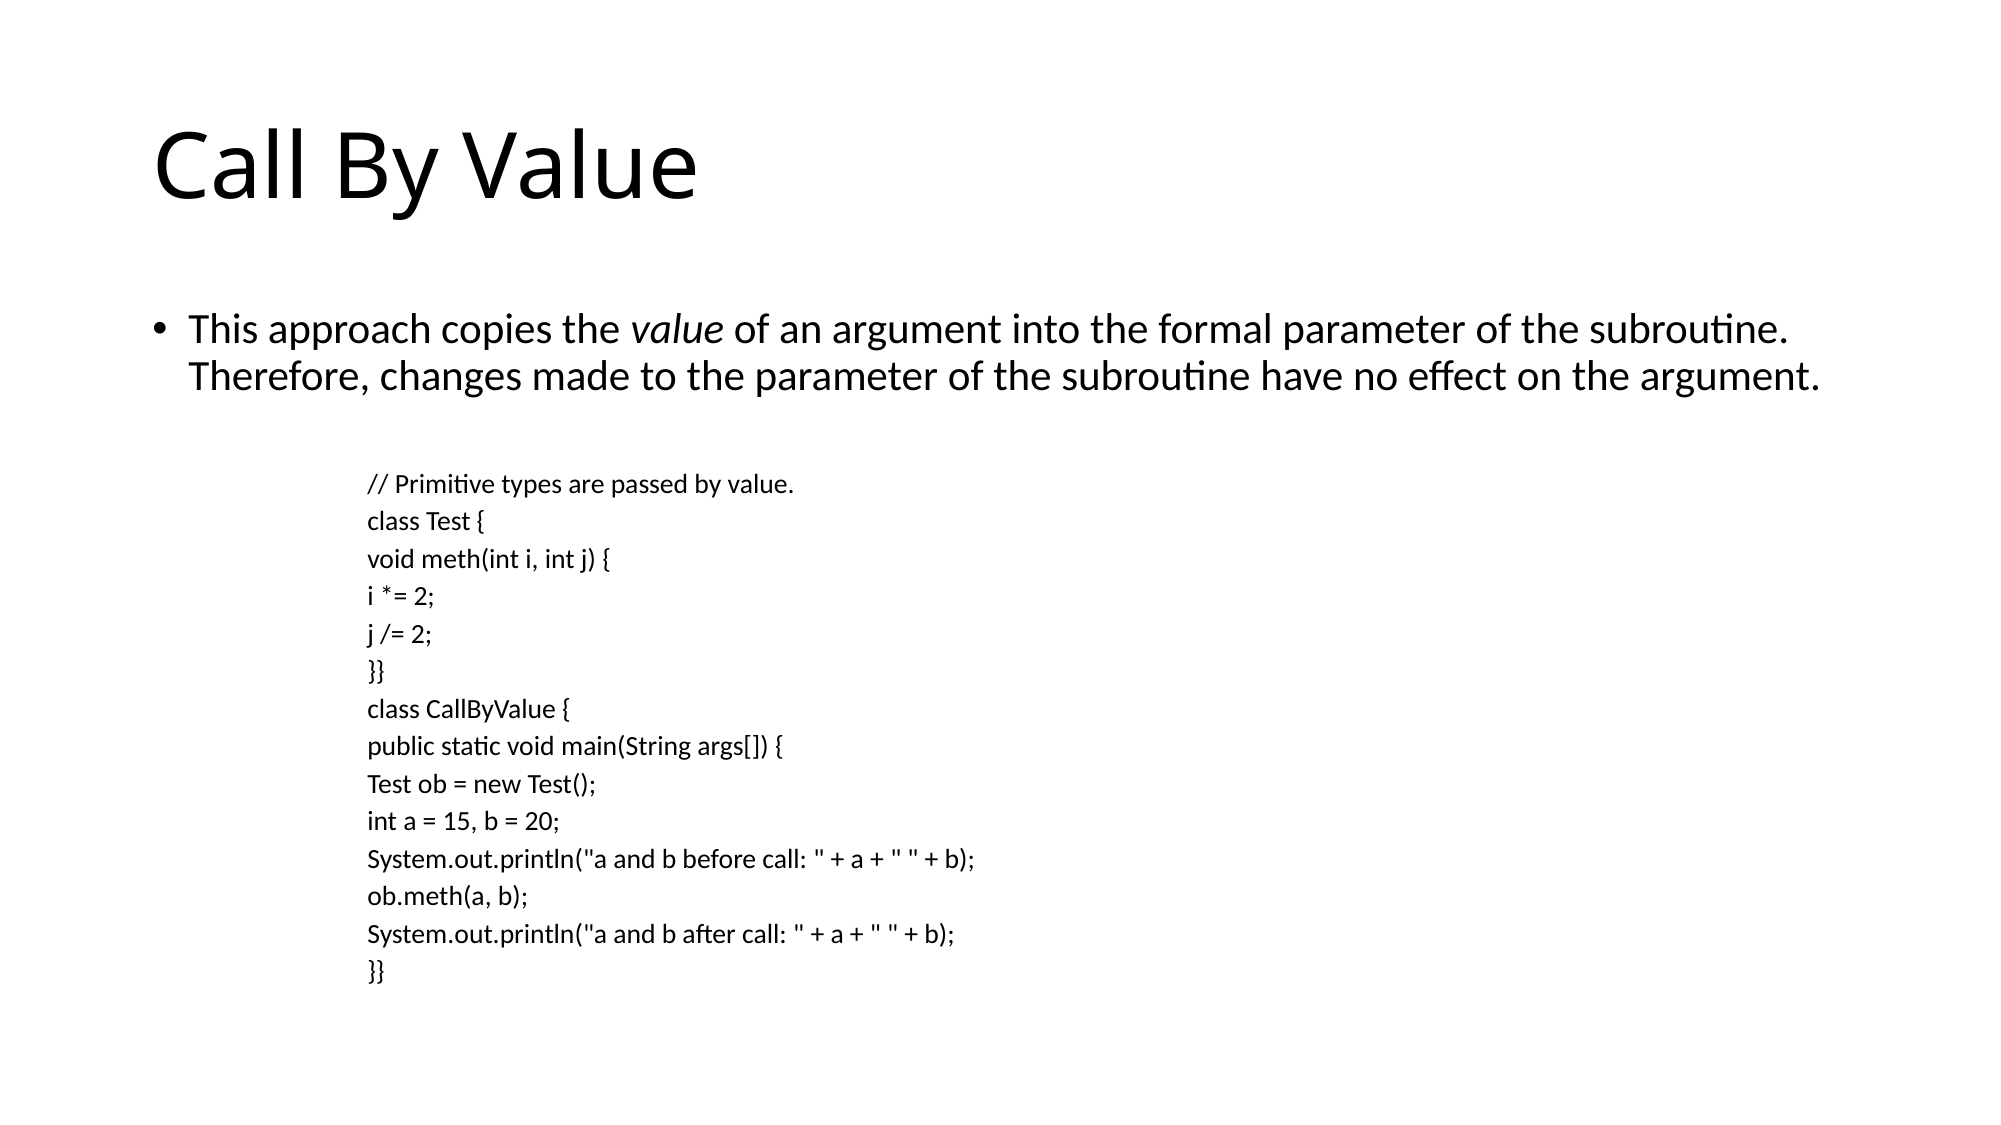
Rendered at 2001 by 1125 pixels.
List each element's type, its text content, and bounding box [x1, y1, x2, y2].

title Call By Value [137, 59, 1863, 278]
list This approach copies the value of an argument into the formal parameter of the subroutine. Therefore, changes made to the parameter of the subroutine have no effect on the argument. // Primitive types are passed by value. class Test { void meth(int i, int j) { i *= 2; j /= 2; }} class CallByValue { public static void main(String args[]) { Test ob = new Test(); int a = 15, b = 20; System.out.println("a and b before call: " + a + " " + b); ob.meth(a, b); System.out.println("a and b after call: " + a + " " + b); }} [137, 299, 1863, 1014]
